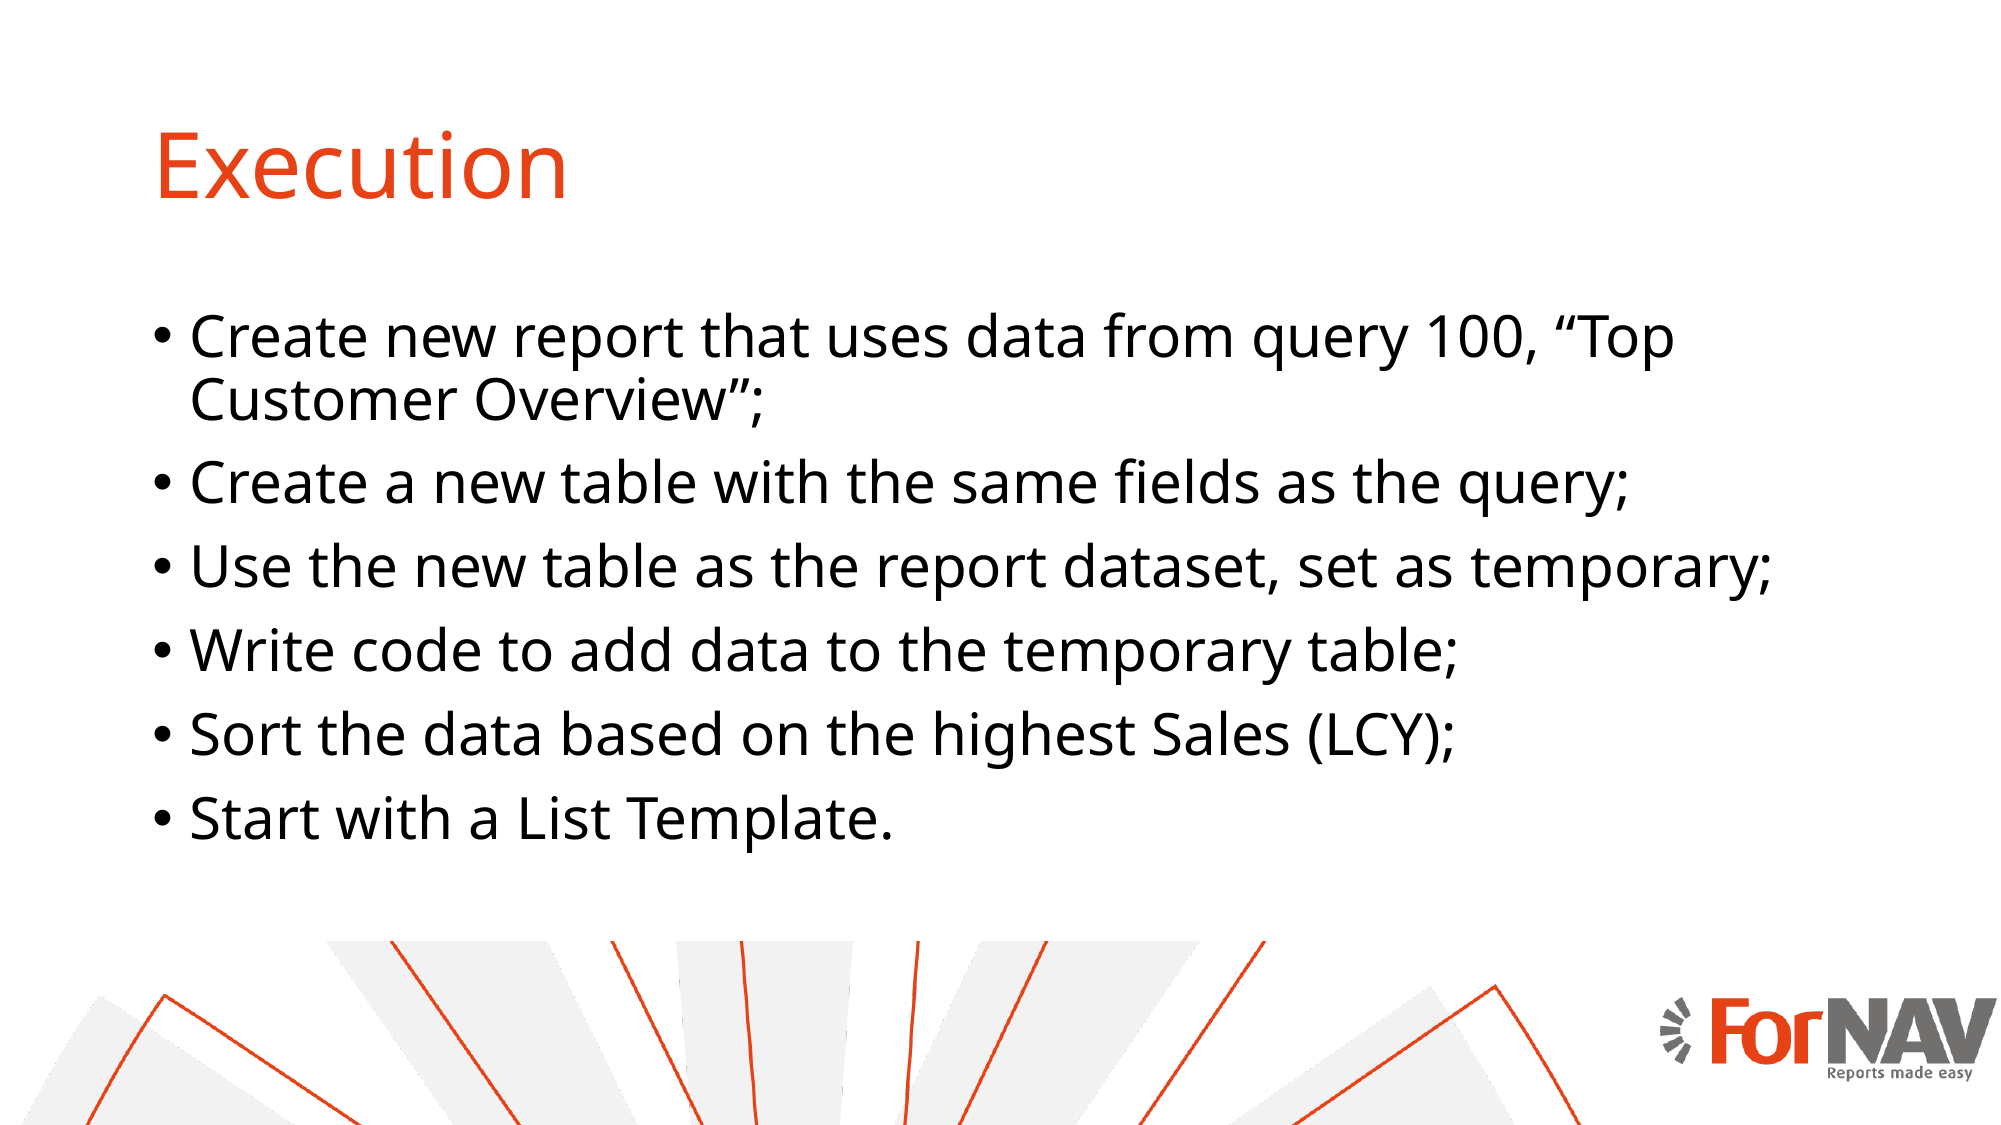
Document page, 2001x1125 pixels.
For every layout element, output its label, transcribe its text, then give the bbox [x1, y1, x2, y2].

list Create new report that uses data from query 100, “Top Customer Overview”; Create a new table with the same fields as the query; Use the new table as the report dataset, set as temporary; Write code to add data to the temporary table; Sort the data based on the highest Sales (LCY); Start with a List Template. [137, 299, 1863, 942]
title Execution [137, 59, 1863, 278]
picture [0, 941, 2001, 1125]
